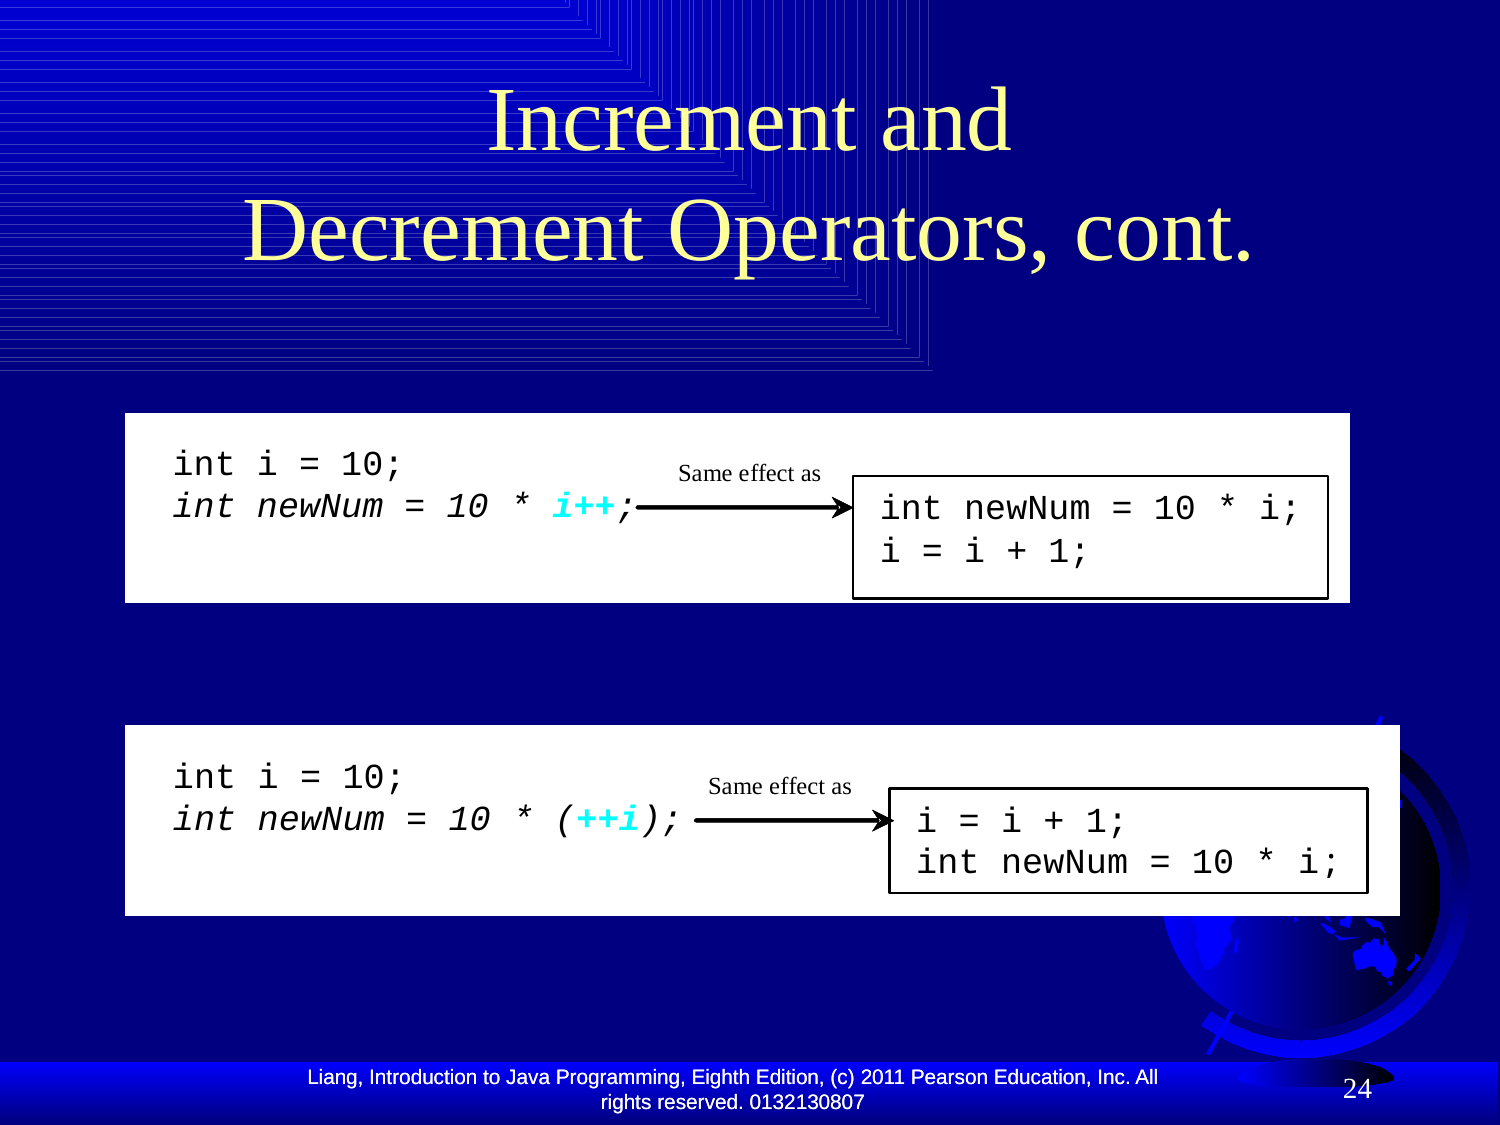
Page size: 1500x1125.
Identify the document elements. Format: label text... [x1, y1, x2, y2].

title Increment and Decrement Operators, cont. [112, 62, 1388, 276]
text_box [124, 724, 1401, 917]
slide_number 24 [1074, 1049, 1388, 1125]
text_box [124, 412, 1351, 603]
